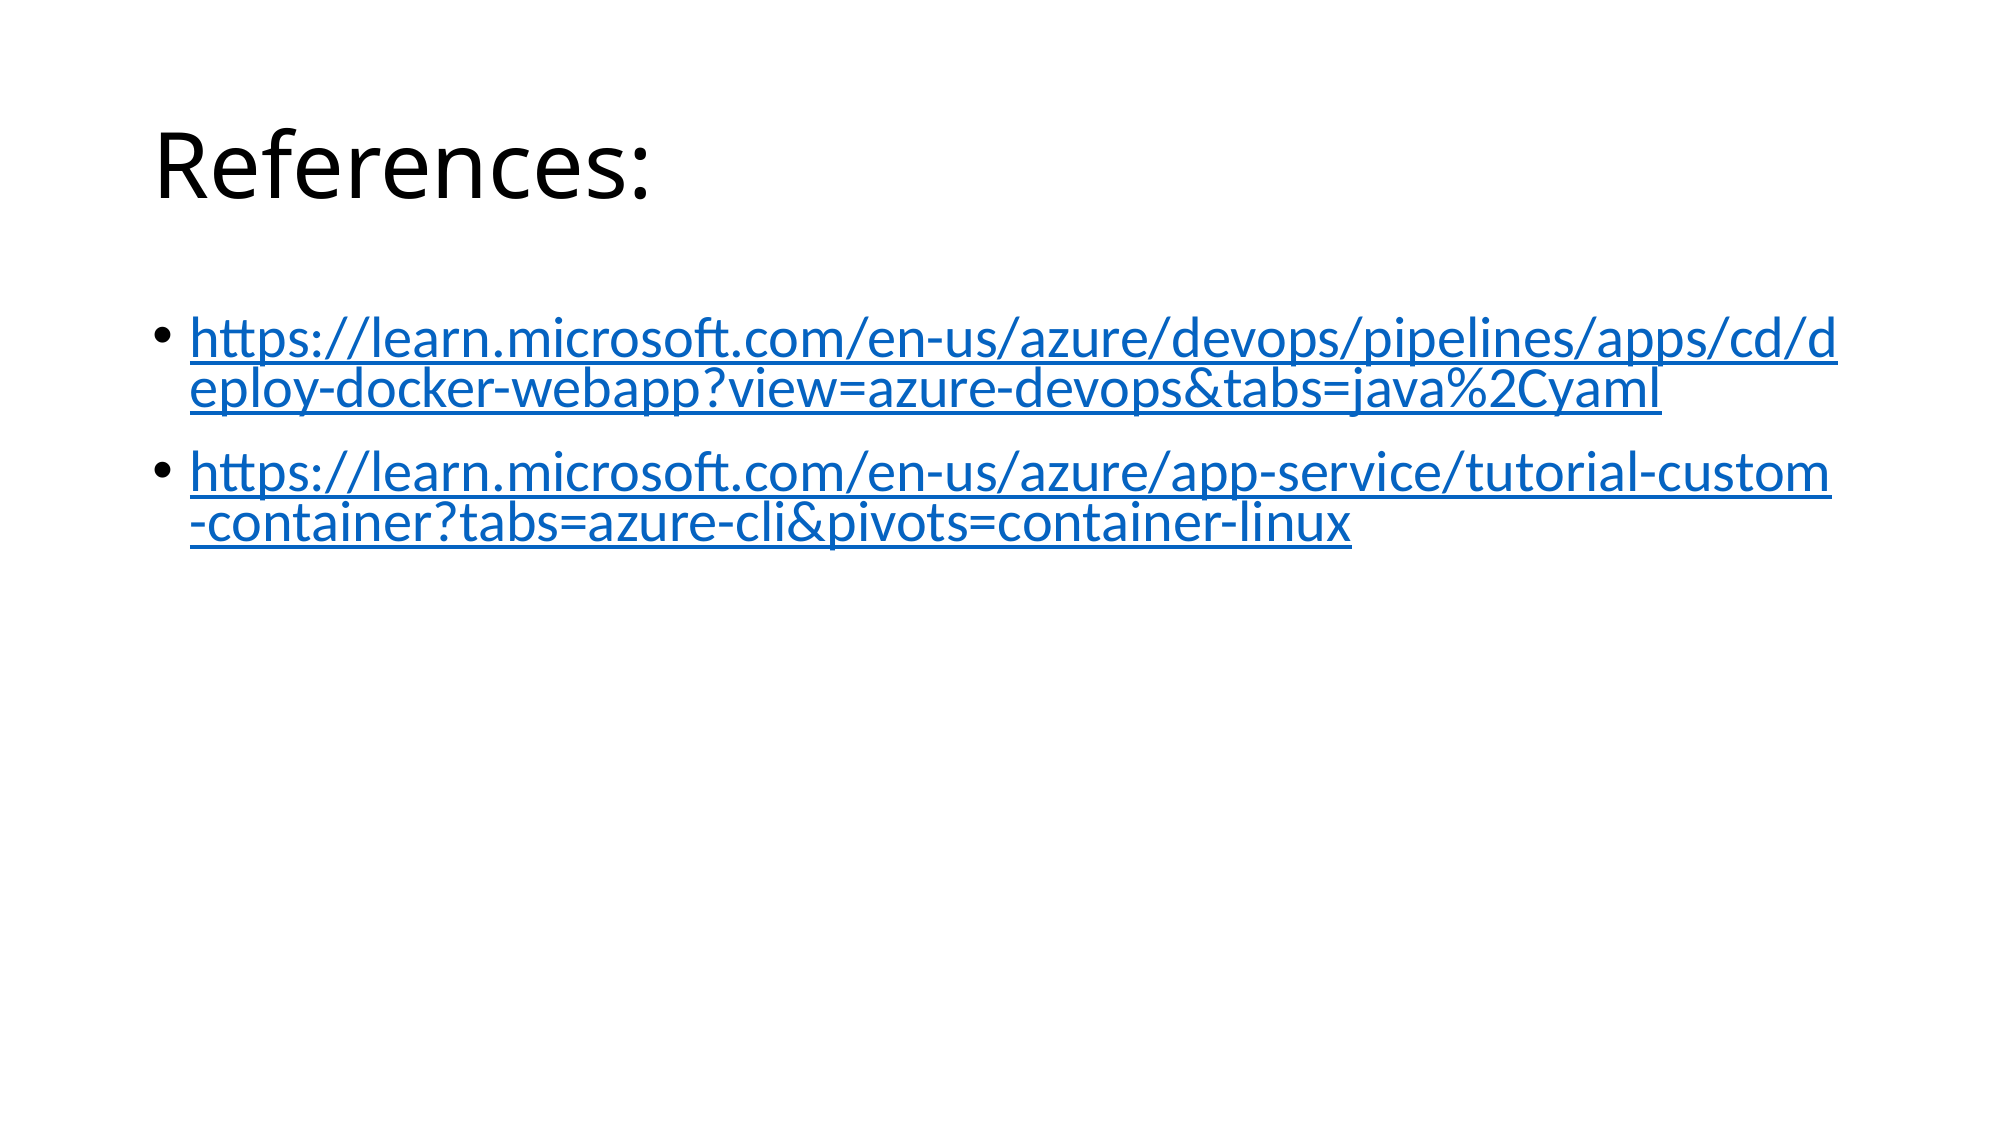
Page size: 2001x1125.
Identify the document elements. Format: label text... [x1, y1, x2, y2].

title References: [137, 59, 1863, 278]
list https://learn.microsoft.com/en-us/azure/devops/pipelines/apps/cd/deploy-docker-webapp?view=azure-devops&tabs=java%2Cyaml https://learn.microsoft.com/en-us/azure/app-service/tutorial-custom-container?tabs=azure-cli&pivots=container-linux [137, 299, 1863, 1014]
